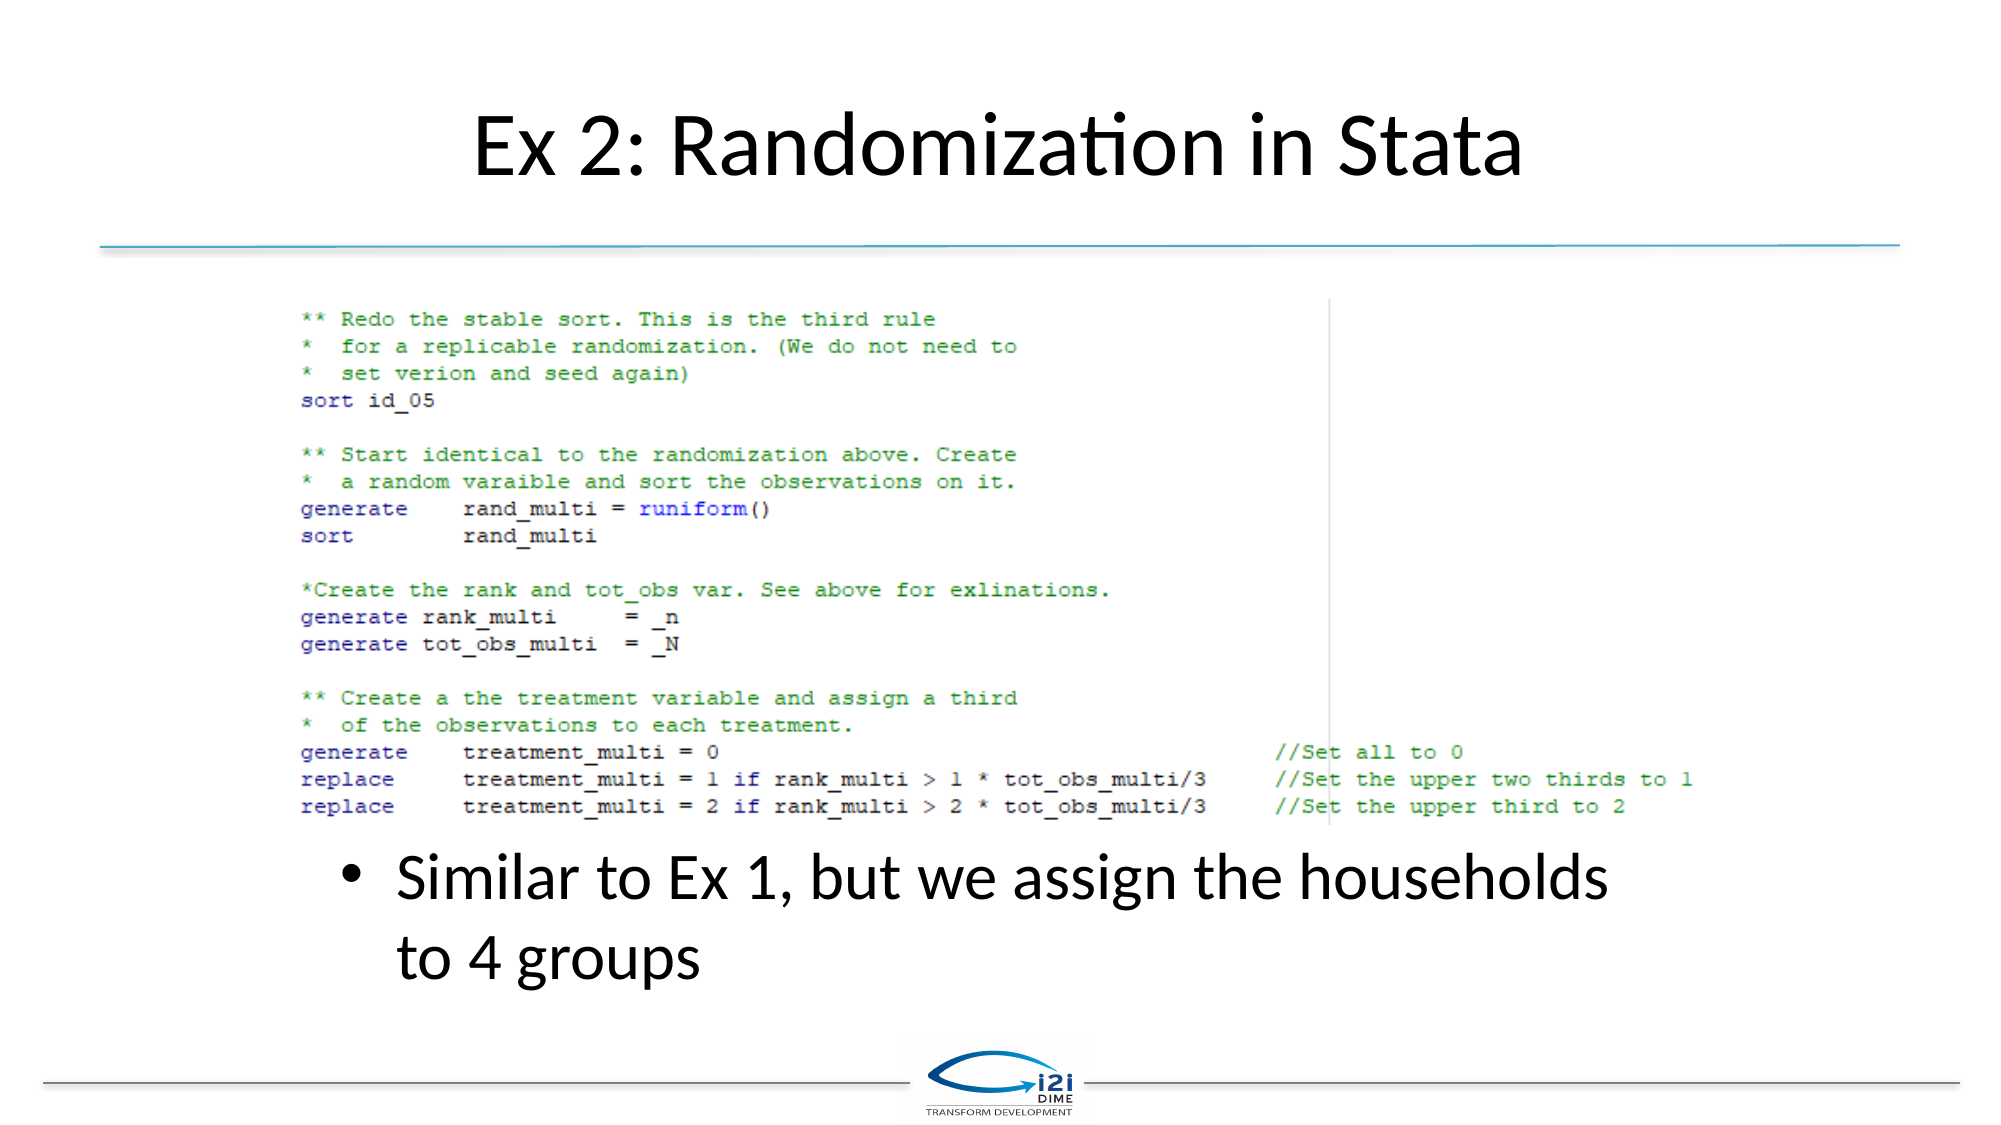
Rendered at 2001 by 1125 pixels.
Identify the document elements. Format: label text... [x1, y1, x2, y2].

picture [287, 299, 1711, 826]
picture [896, 1034, 1094, 1121]
title Ex 2: Randomization in Stata [99, 45, 1900, 233]
list Similar to Ex 1, but we assign the households to 4 groups [324, 834, 1675, 1034]
